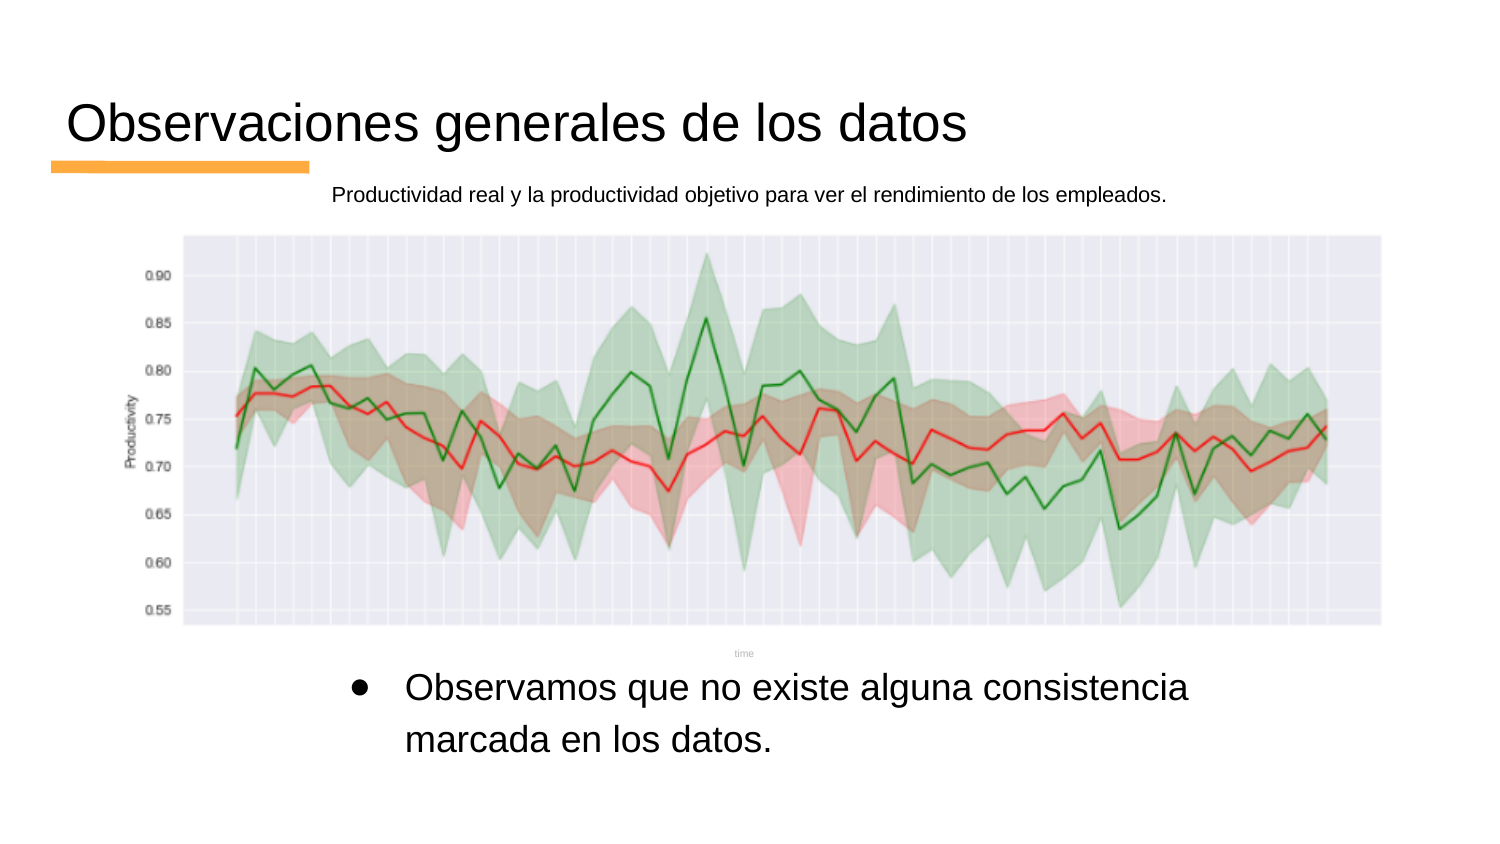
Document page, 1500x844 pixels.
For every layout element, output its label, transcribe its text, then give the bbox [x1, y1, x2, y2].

text_box Productividad real y la productividad objetivo para ver el rendimiento de los empleados. [249, 167, 1251, 218]
picture [81, 219, 1450, 635]
title Observaciones generales de los datos [51, 72, 1449, 167]
text_box Observamos que no existe alguna consistencia marcada en los datos. [239, 642, 1251, 775]
